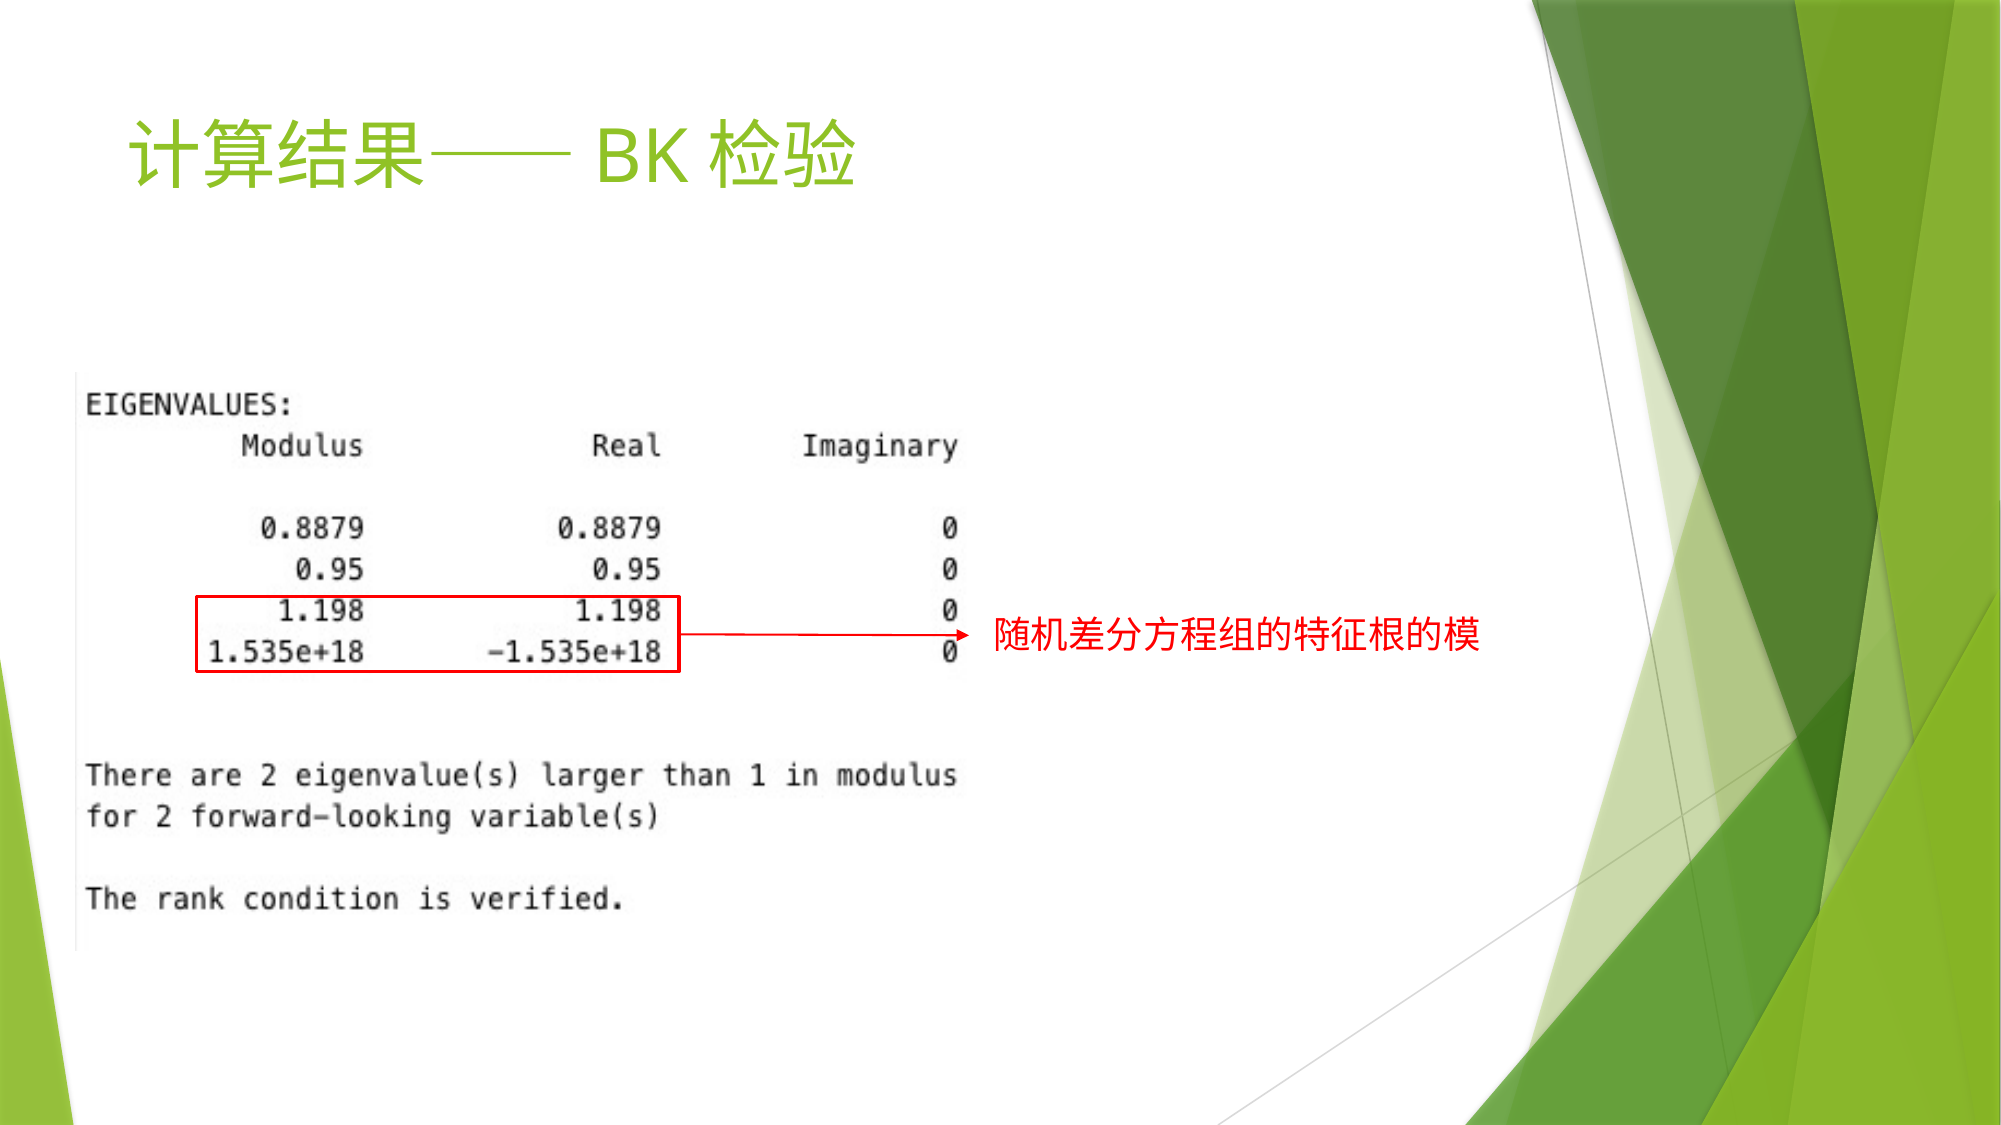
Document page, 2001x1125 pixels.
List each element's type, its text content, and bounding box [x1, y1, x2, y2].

title 计算结果——BK检验 [111, 99, 1522, 317]
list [75, 372, 1071, 952]
text_box 随机差分方程组的特征根的模 [1075, 604, 1496, 664]
